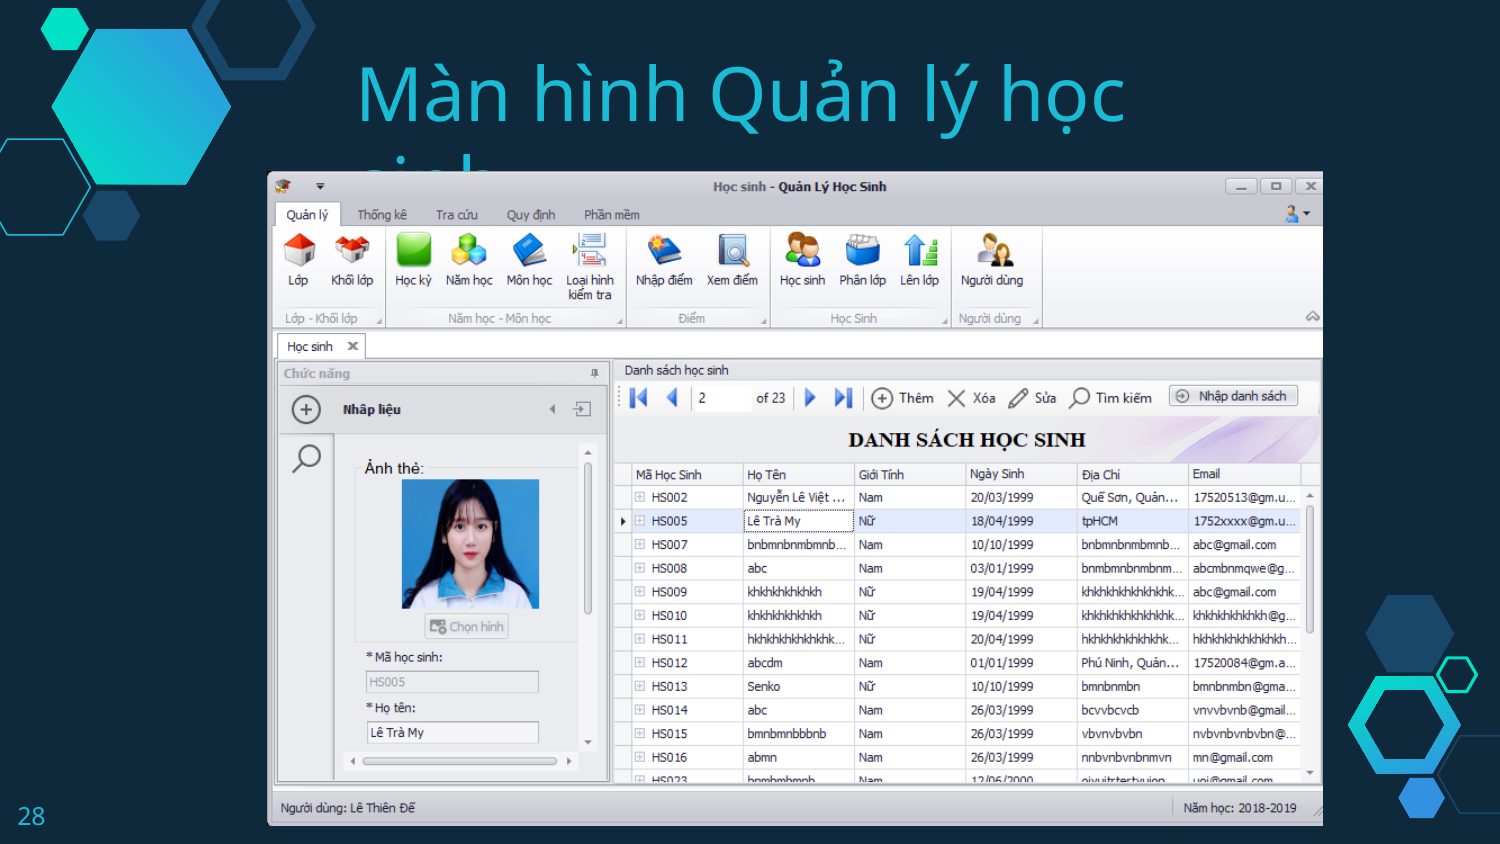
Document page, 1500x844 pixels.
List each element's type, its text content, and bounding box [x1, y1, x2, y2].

picture [267, 171, 1323, 826]
slide_number 28 [2, 785, 93, 844]
text_box Màn hình Quản lý học sinh [340, 31, 1289, 170]
